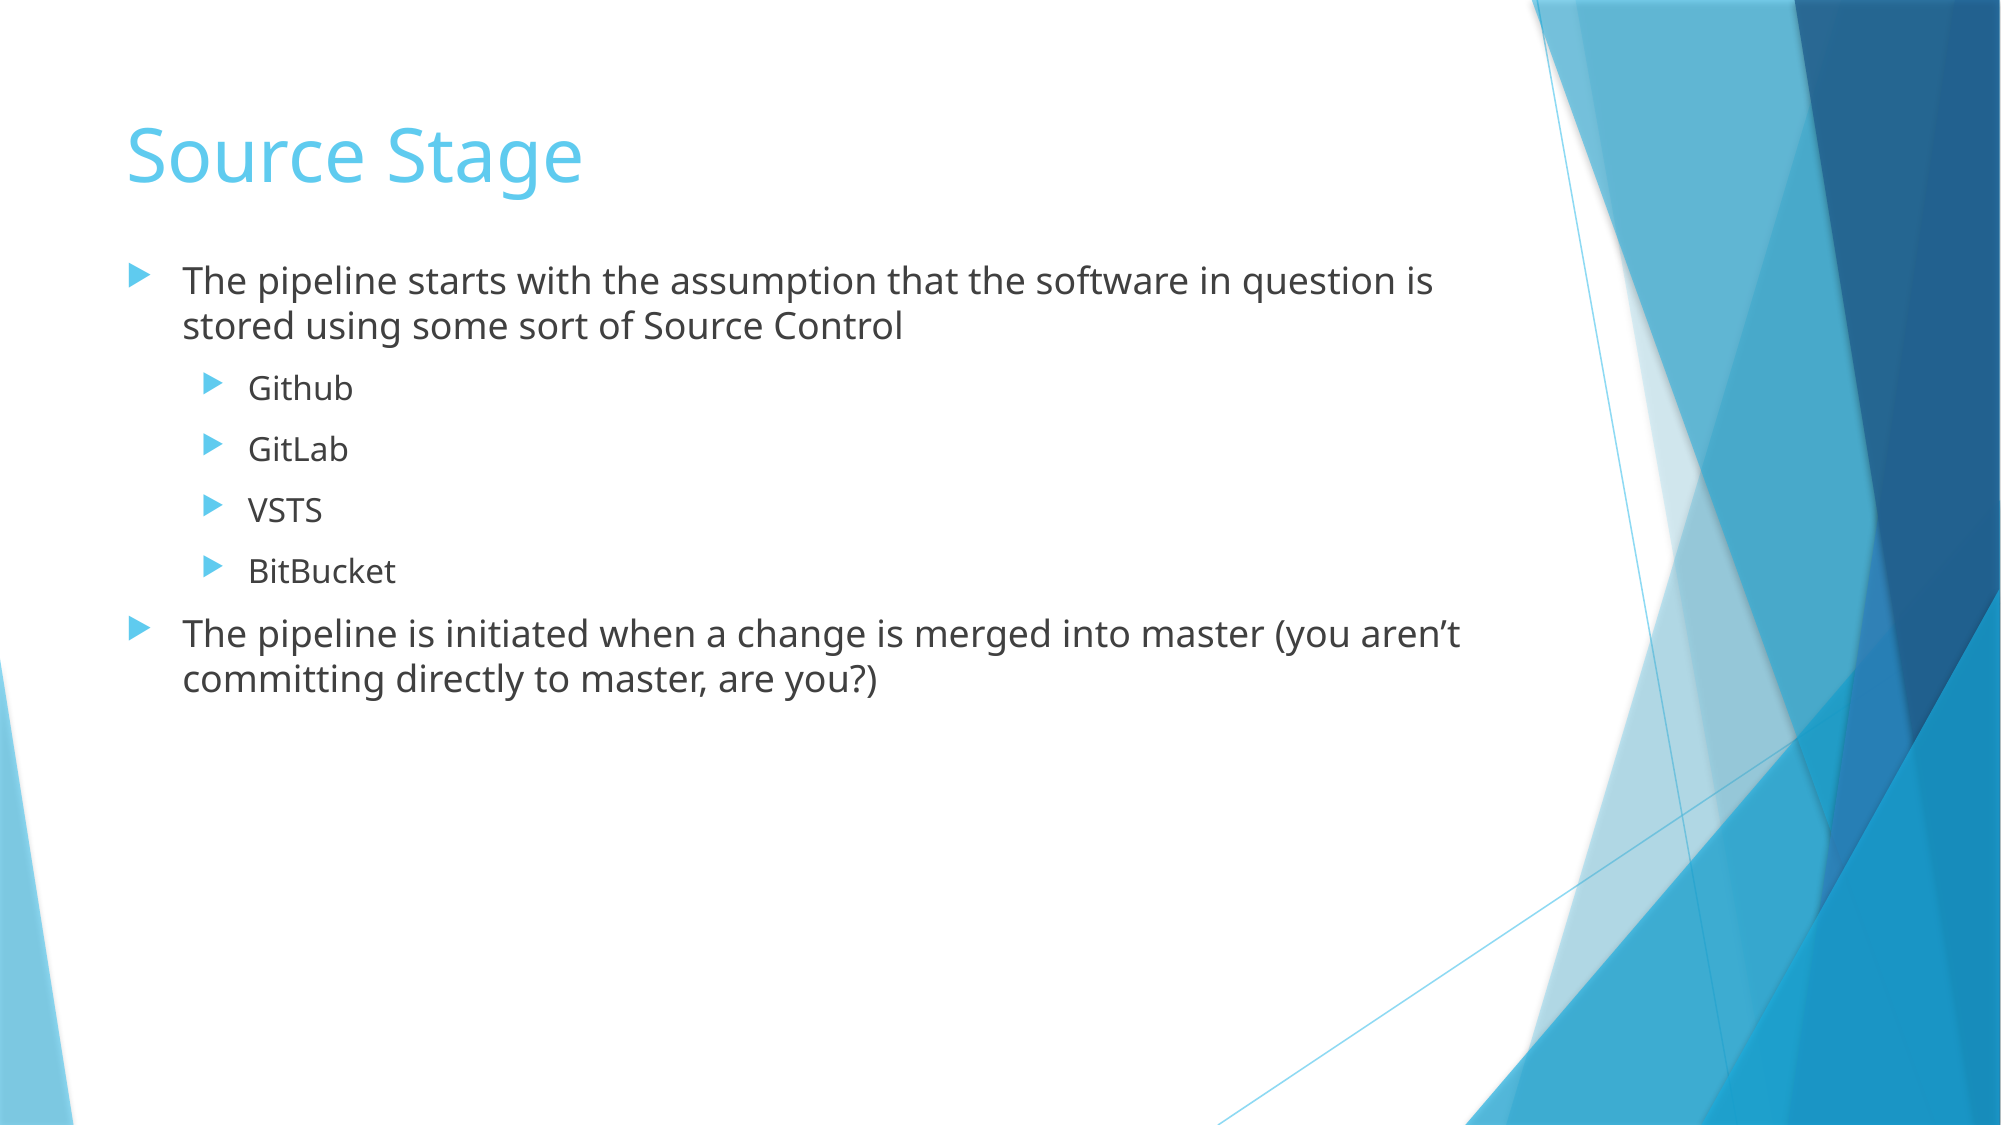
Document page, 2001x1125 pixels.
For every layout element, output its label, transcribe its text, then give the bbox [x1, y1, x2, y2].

title Source Stage [111, 99, 1522, 240]
list The pipeline starts with the assumption that the software in question is stored using some sort of Source Control Github GitLab VSTS BitBucket The pipeline is initiated when a change is merged into master (you aren’t committing directly to master, are you?) [111, 249, 1522, 992]
